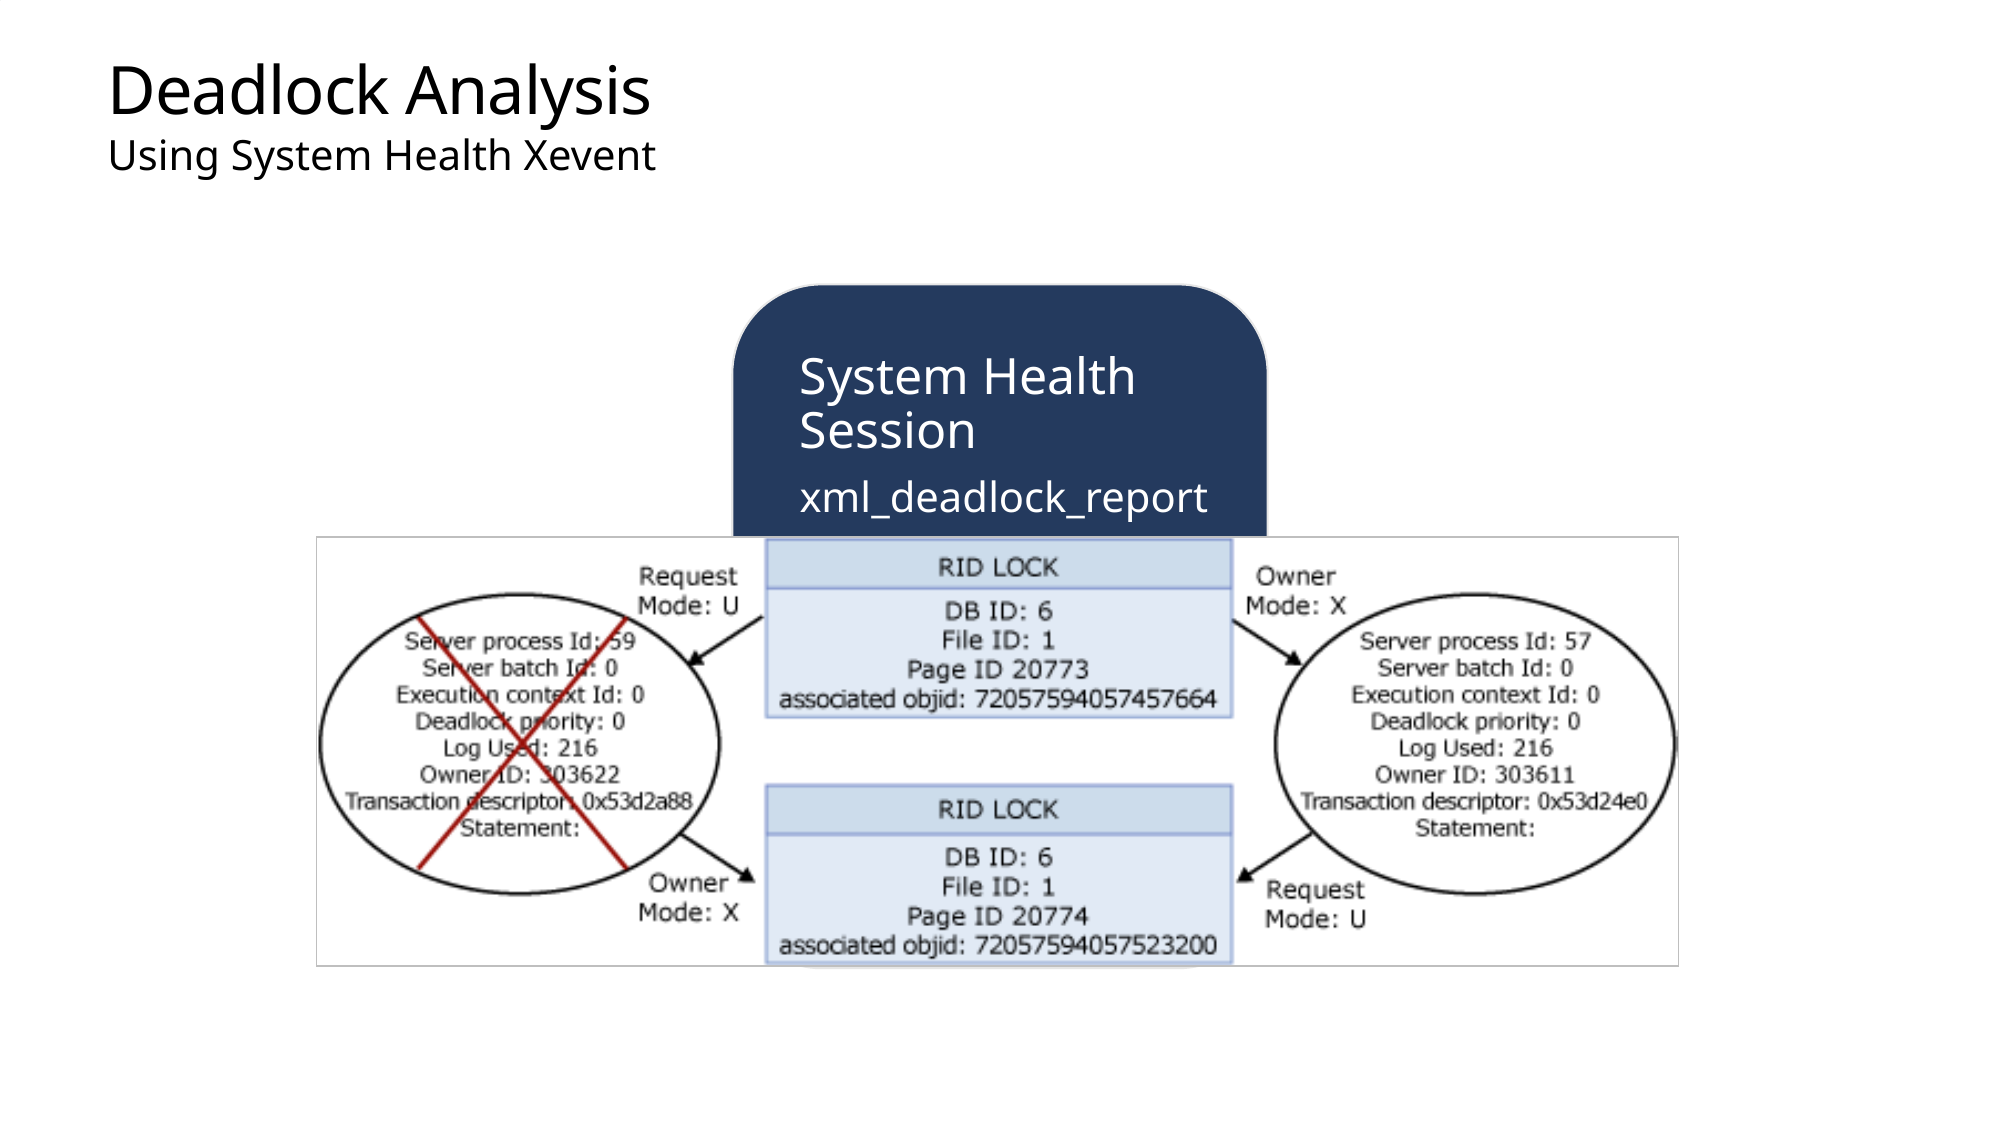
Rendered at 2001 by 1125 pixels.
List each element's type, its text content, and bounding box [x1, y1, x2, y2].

picture [317, 537, 1678, 966]
subtitle Using System Health Xevent [107, 128, 1893, 205]
title Deadlock Analysis [107, 52, 1893, 128]
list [107, 230, 1893, 1022]
